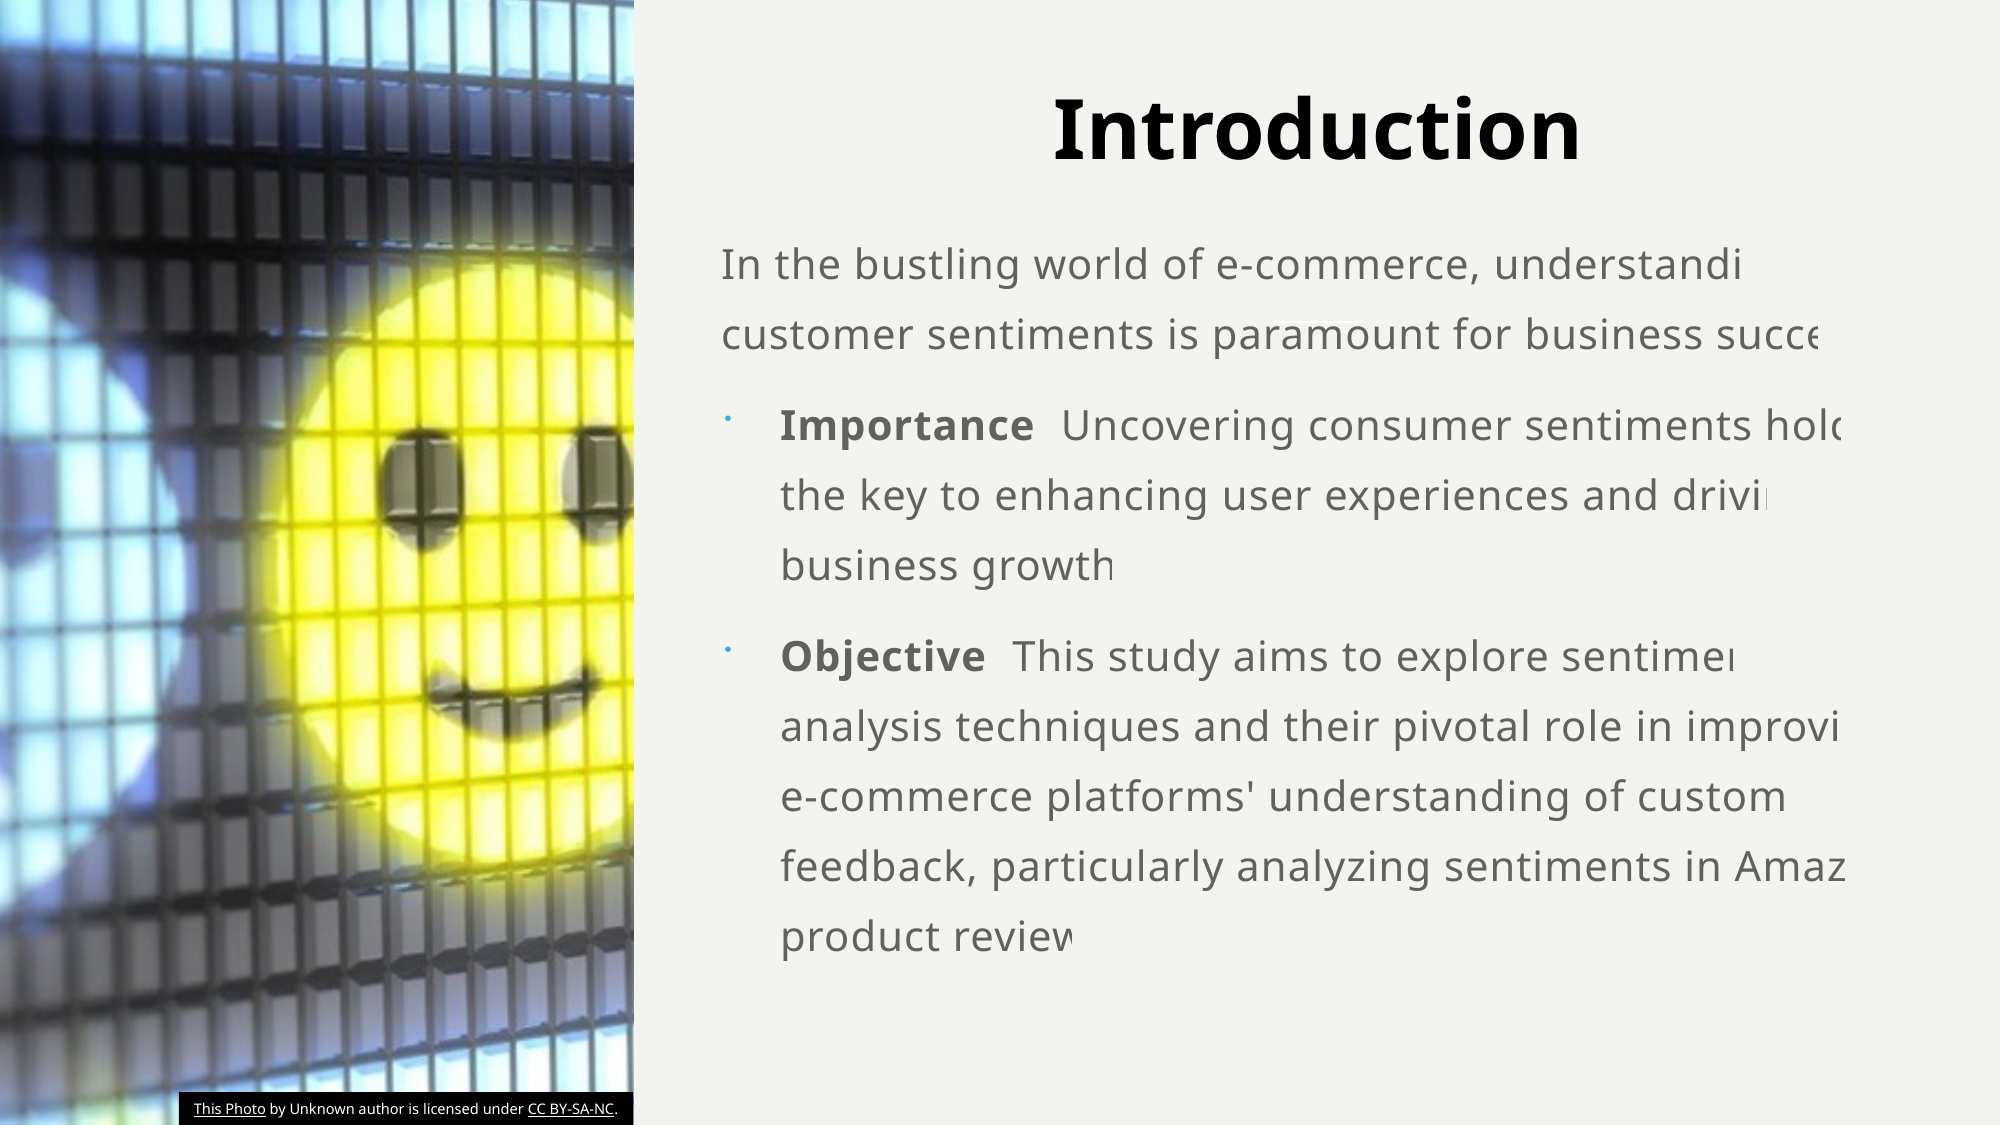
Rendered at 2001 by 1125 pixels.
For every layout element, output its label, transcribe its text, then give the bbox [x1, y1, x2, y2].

text_box [635, 0, 2000, 1125]
picture [0, 0, 635, 1125]
list In the bustling world of e-commerce, understanding customer sentiments is paramount for business success Importance: Uncovering consumer sentiments holds the key to enhancing user experiences and driving business growth. Objective: This study aims to explore sentiment analysis techniques and their pivotal role in improving e-commerce platforms' understanding of customer feedback, particularly analyzing sentiments in Amazon product review [706, 139, 1933, 692]
title Introduction [800, 0, 1837, 139]
